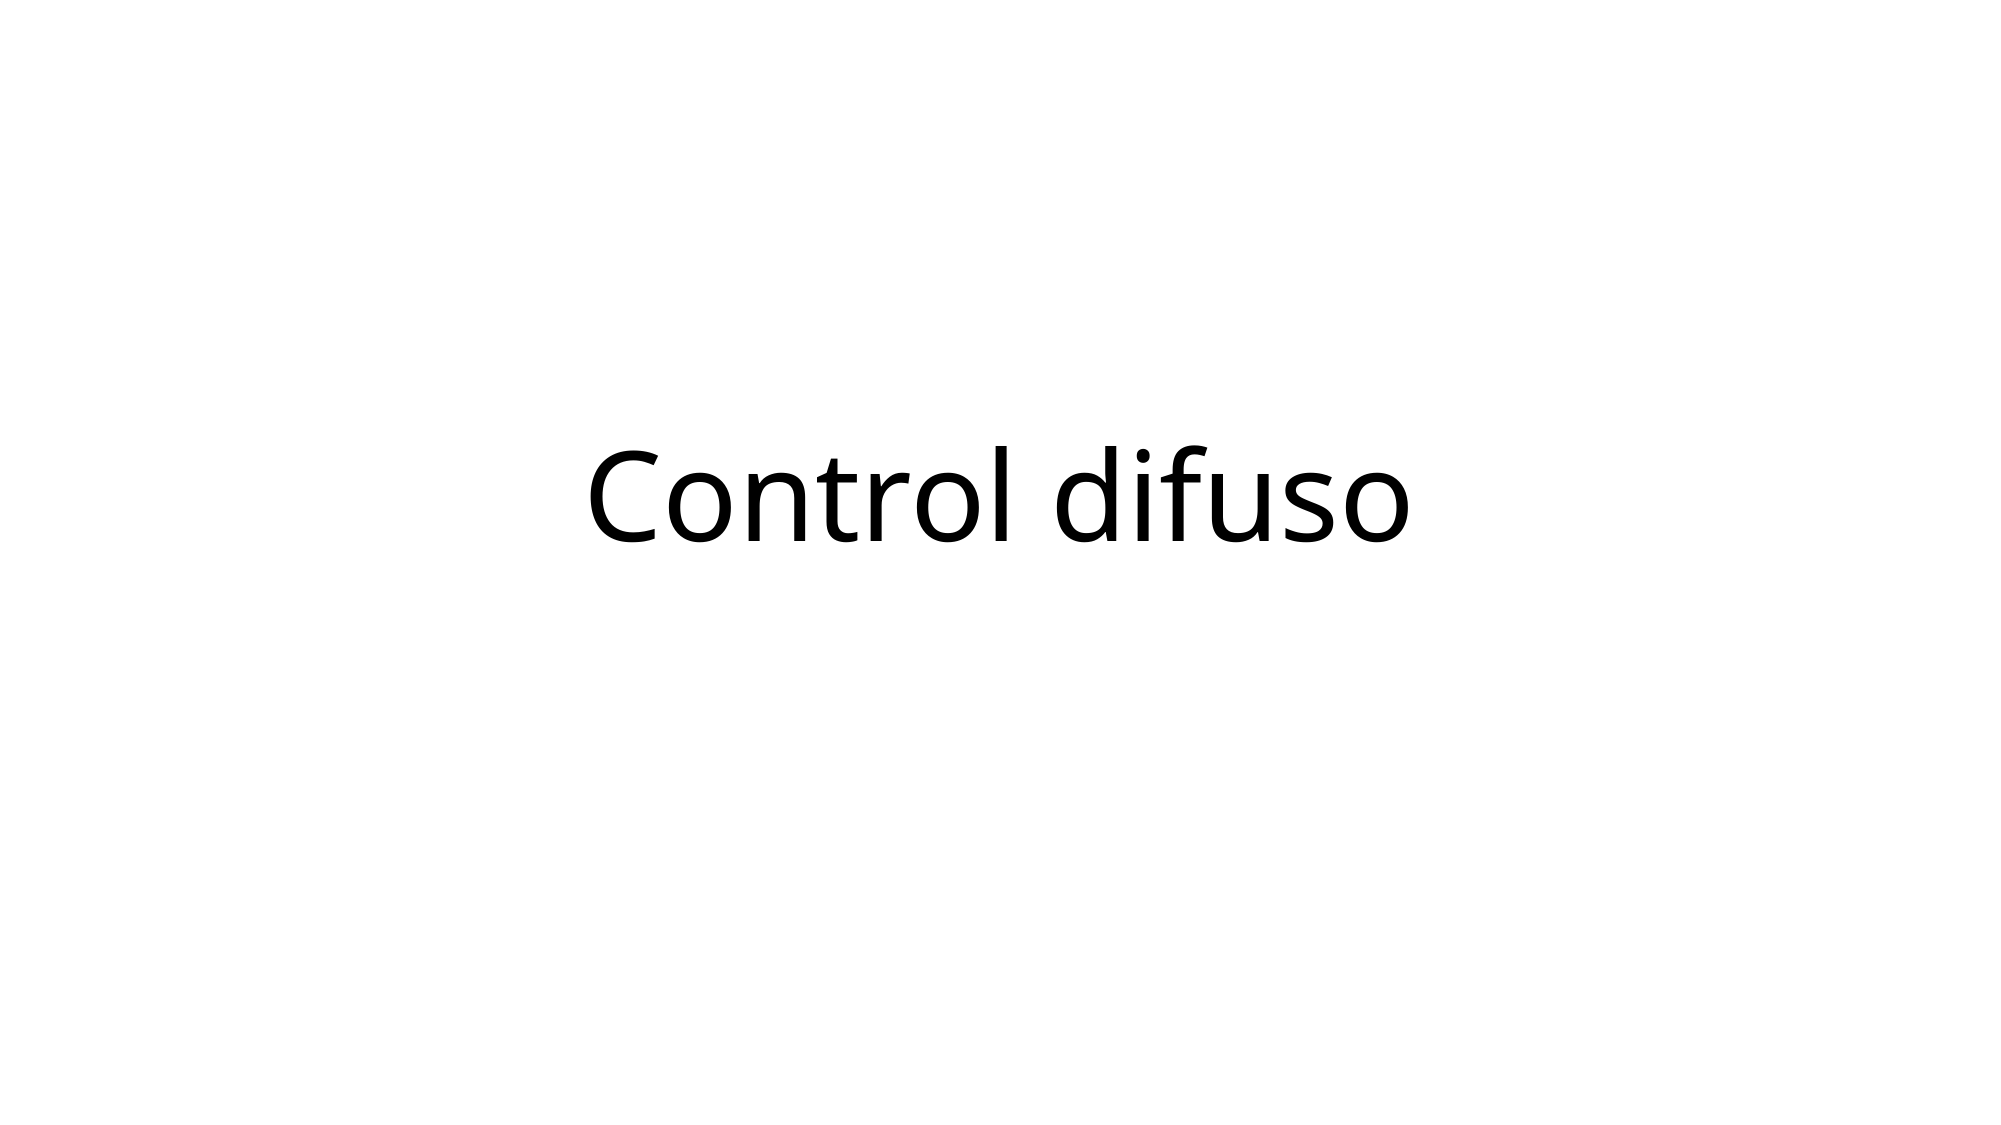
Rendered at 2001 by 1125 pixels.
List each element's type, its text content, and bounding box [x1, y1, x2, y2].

title Control difuso [249, 184, 1750, 576]
